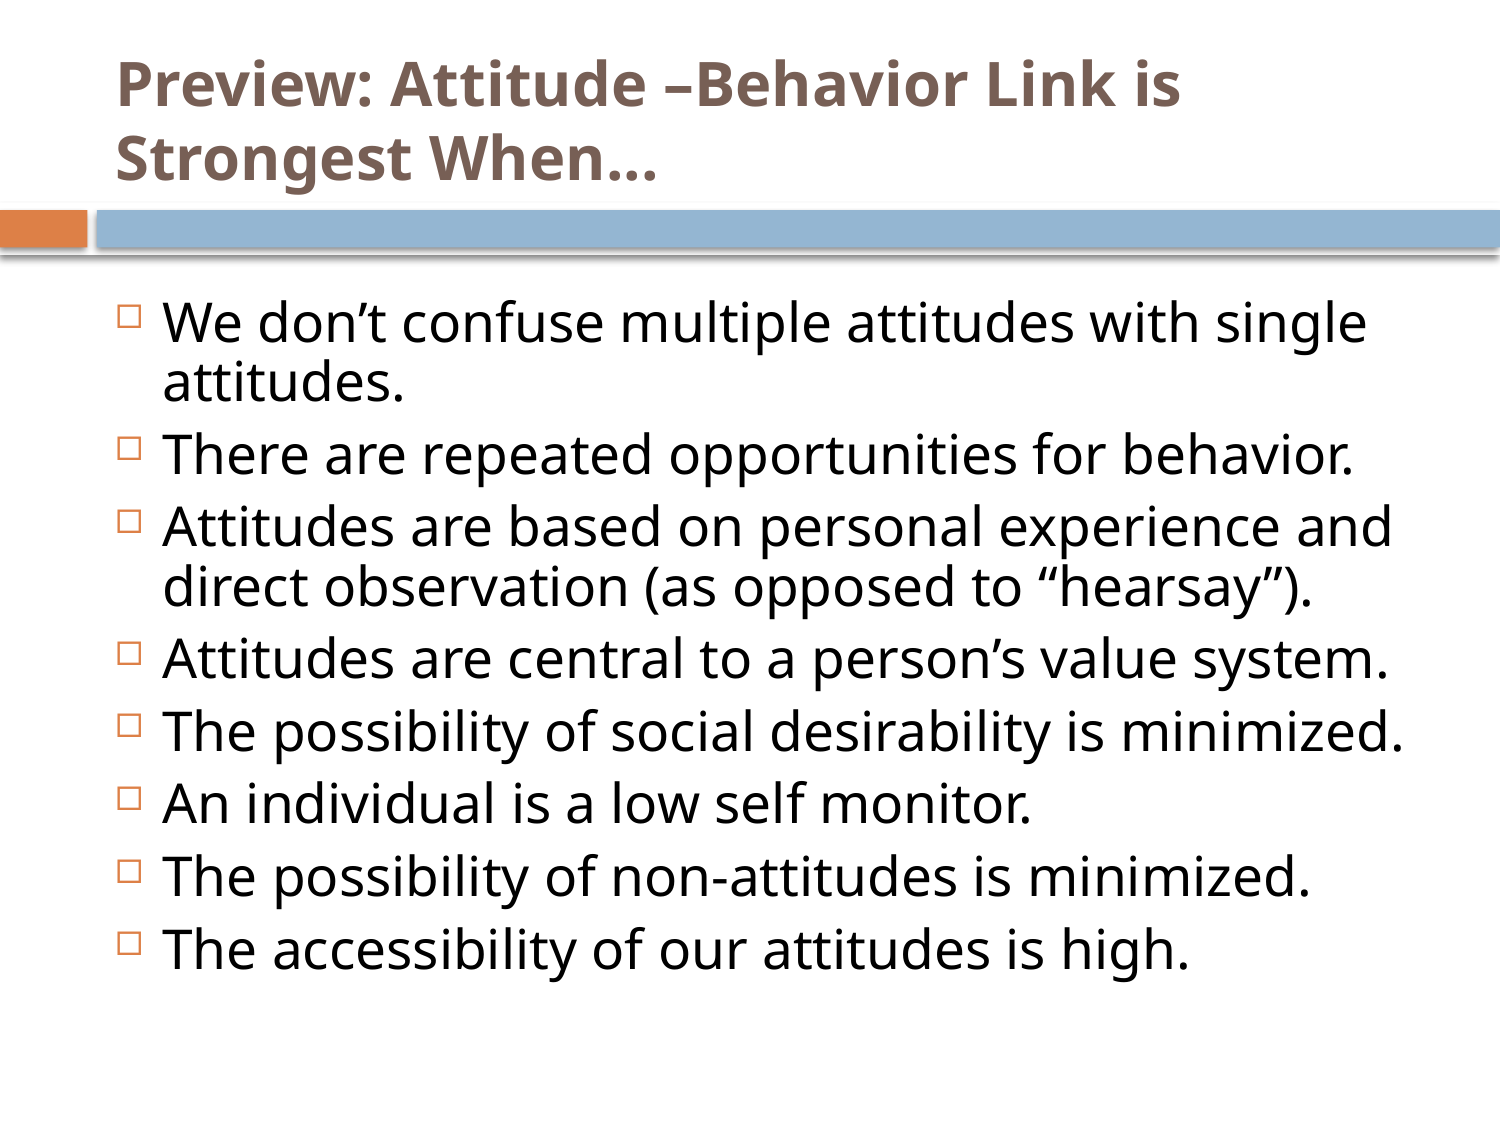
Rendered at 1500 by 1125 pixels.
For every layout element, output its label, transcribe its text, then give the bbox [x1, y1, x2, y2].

title Preview: Attitude –Behavior Link is Strongest When... [100, 37, 1438, 200]
list We don’t confuse multiple attitudes with single attitudes. There are repeated opportunities for behavior. Attitudes are based on personal experience and direct observation (as opposed to “hearsay”). Attitudes are central to a person’s value system. The possibility of social desirability is minimized. An individual is a low self monitor. The possibility of non-attitudes is minimized. The accessibility of our attitudes is high. [99, 287, 1438, 1025]
